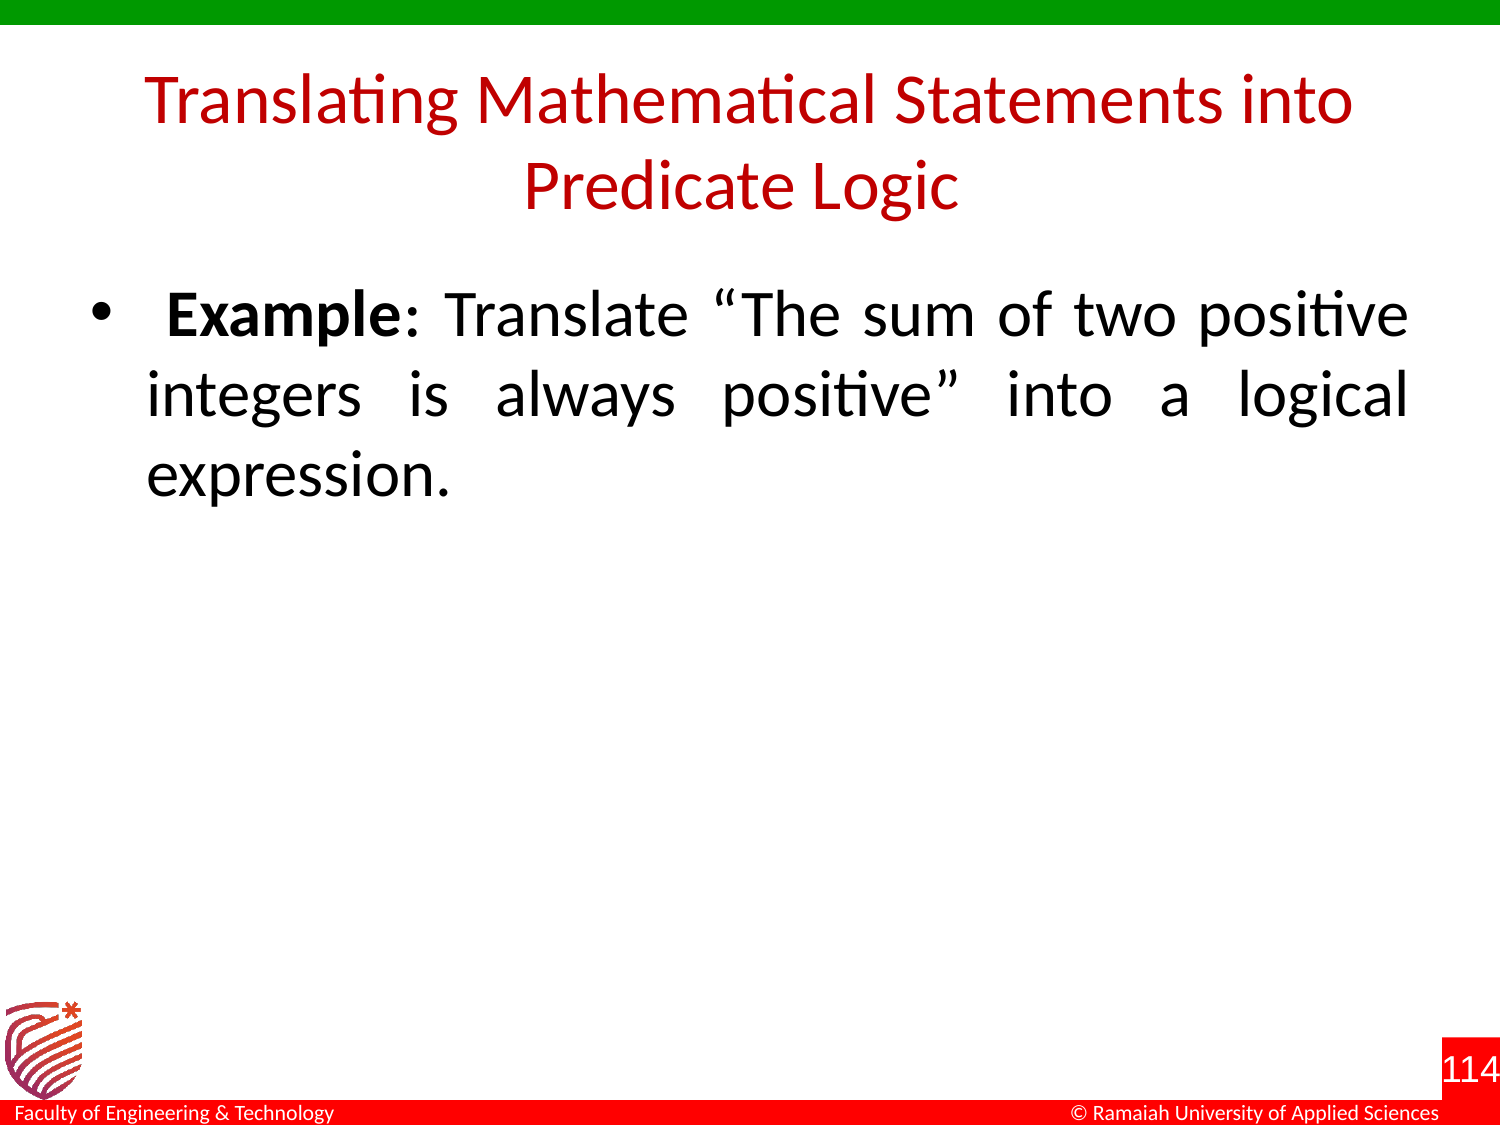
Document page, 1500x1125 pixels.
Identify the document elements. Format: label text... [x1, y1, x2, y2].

picture [5, 1001, 82, 1100]
list Example: Translate “The sum of two positive integers is always positive” into a logical expression. [75, 262, 1425, 1005]
title Translating Mathematical Statements into Predicate Logic [75, 45, 1425, 233]
